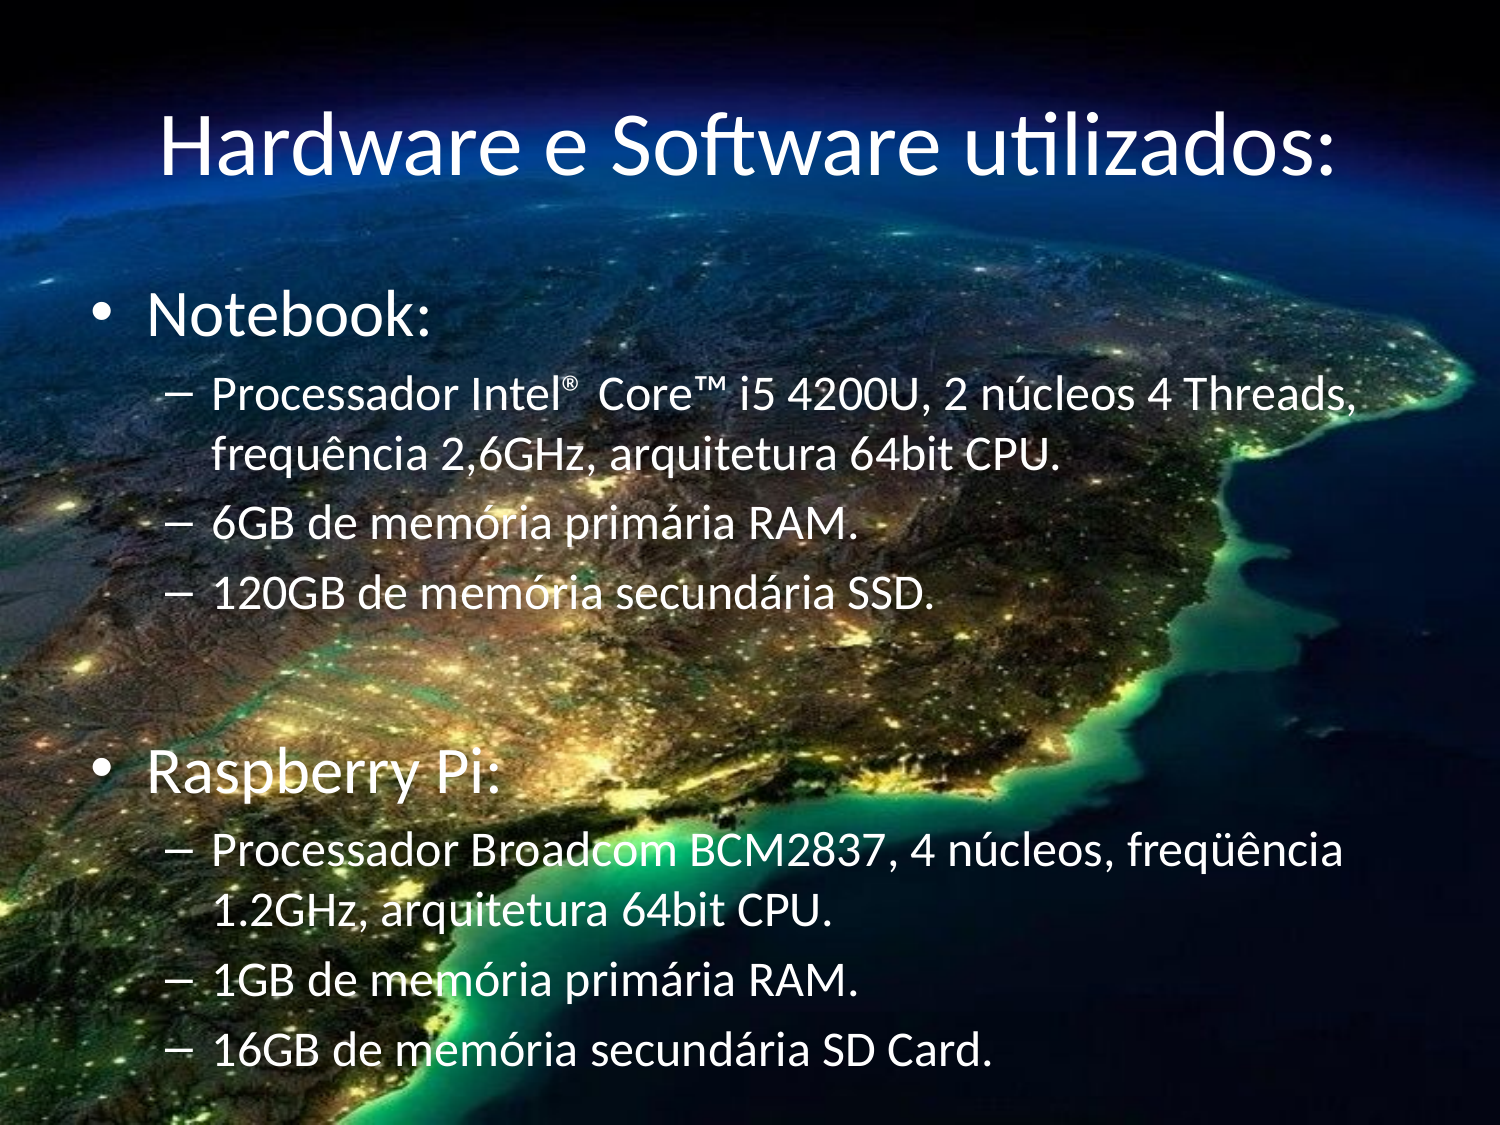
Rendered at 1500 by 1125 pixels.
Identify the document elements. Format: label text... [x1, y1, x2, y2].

title Hardware e Software utilizados: [75, 45, 1425, 233]
picture [0, 0, 1500, 1125]
list Notebook: Processador Intel® Core™ i5 4200U, 2 núcleos 4 Threads, frequência 2,6GHz, arquitetura 64bit CPU. 6GB de memória primária RAM. 120GB de memória secundária SSD. Raspberry Pi: Processador Broadcom BCM2837, 4 núcleos, freqüência 1.2GHz, arquitetura 64bit CPU. 1GB de memória primária RAM. 16GB de memória secundária SD Card. [75, 262, 1425, 1090]
